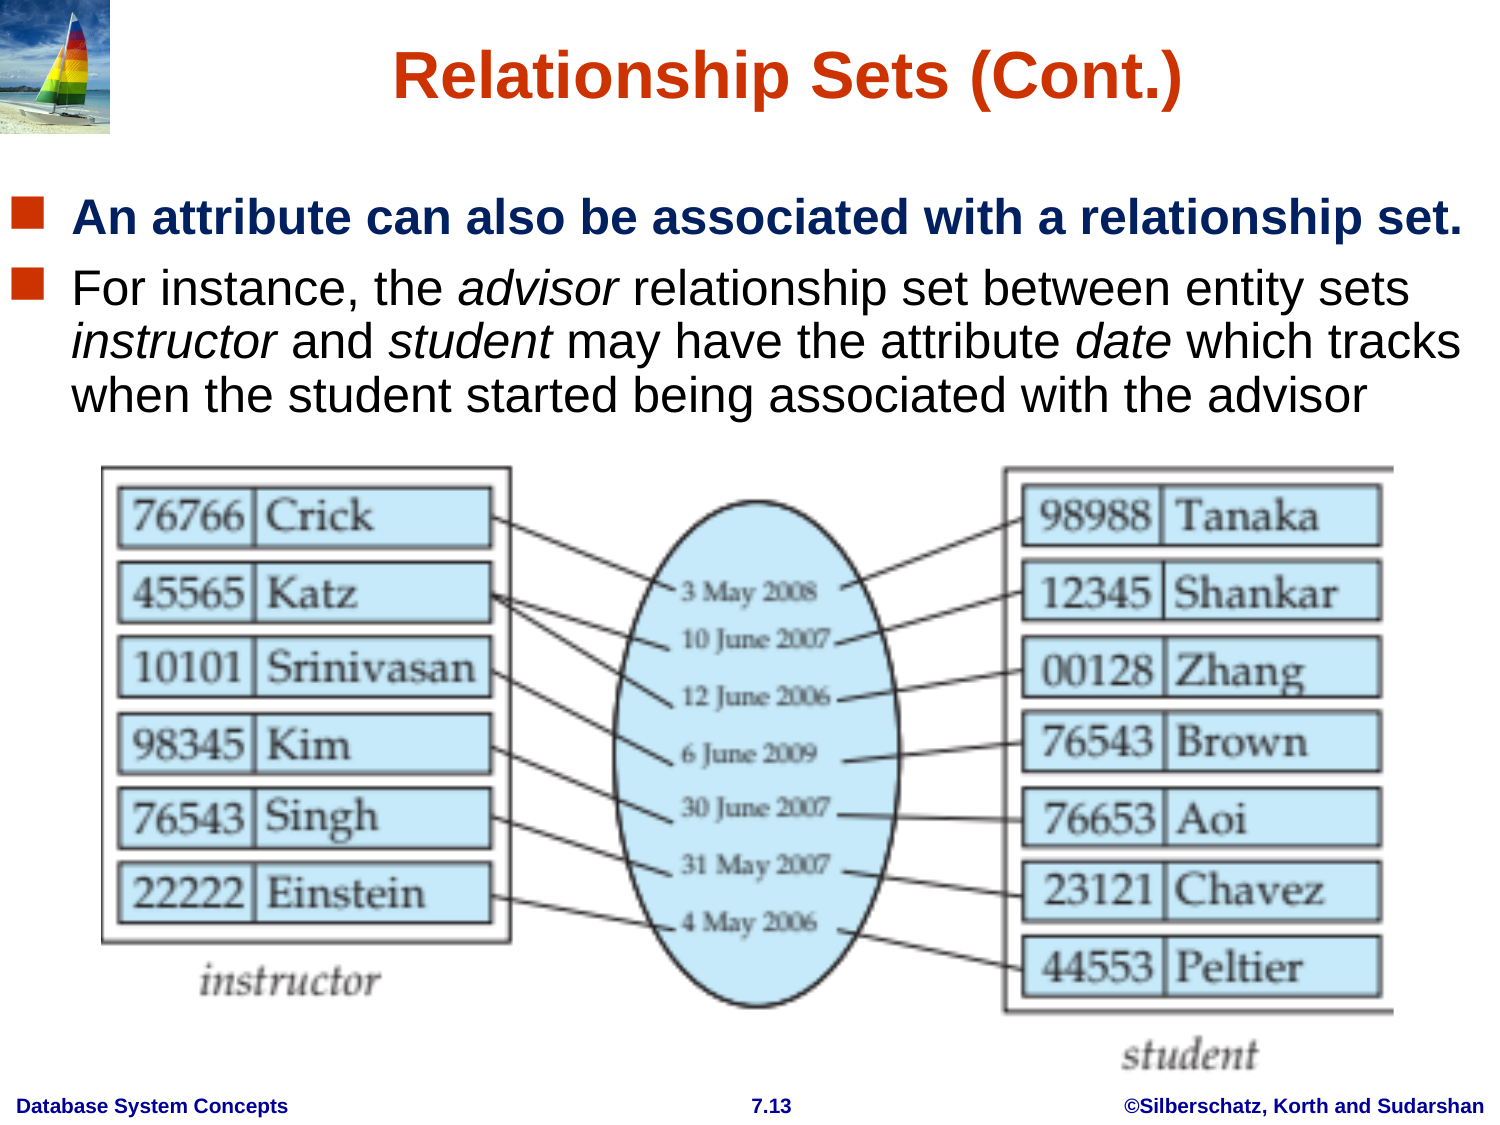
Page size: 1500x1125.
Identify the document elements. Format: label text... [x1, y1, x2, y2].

picture [0, 0, 110, 134]
list An attribute can also be associated with a relationship set. For instance, the advisor relationship set between entity sets instructor and student may have the attribute date which tracks when the student started being associated with the advisor [0, 176, 1500, 459]
picture [100, 464, 1394, 1078]
title Relationship Sets (Cont.) [125, 18, 1452, 120]
